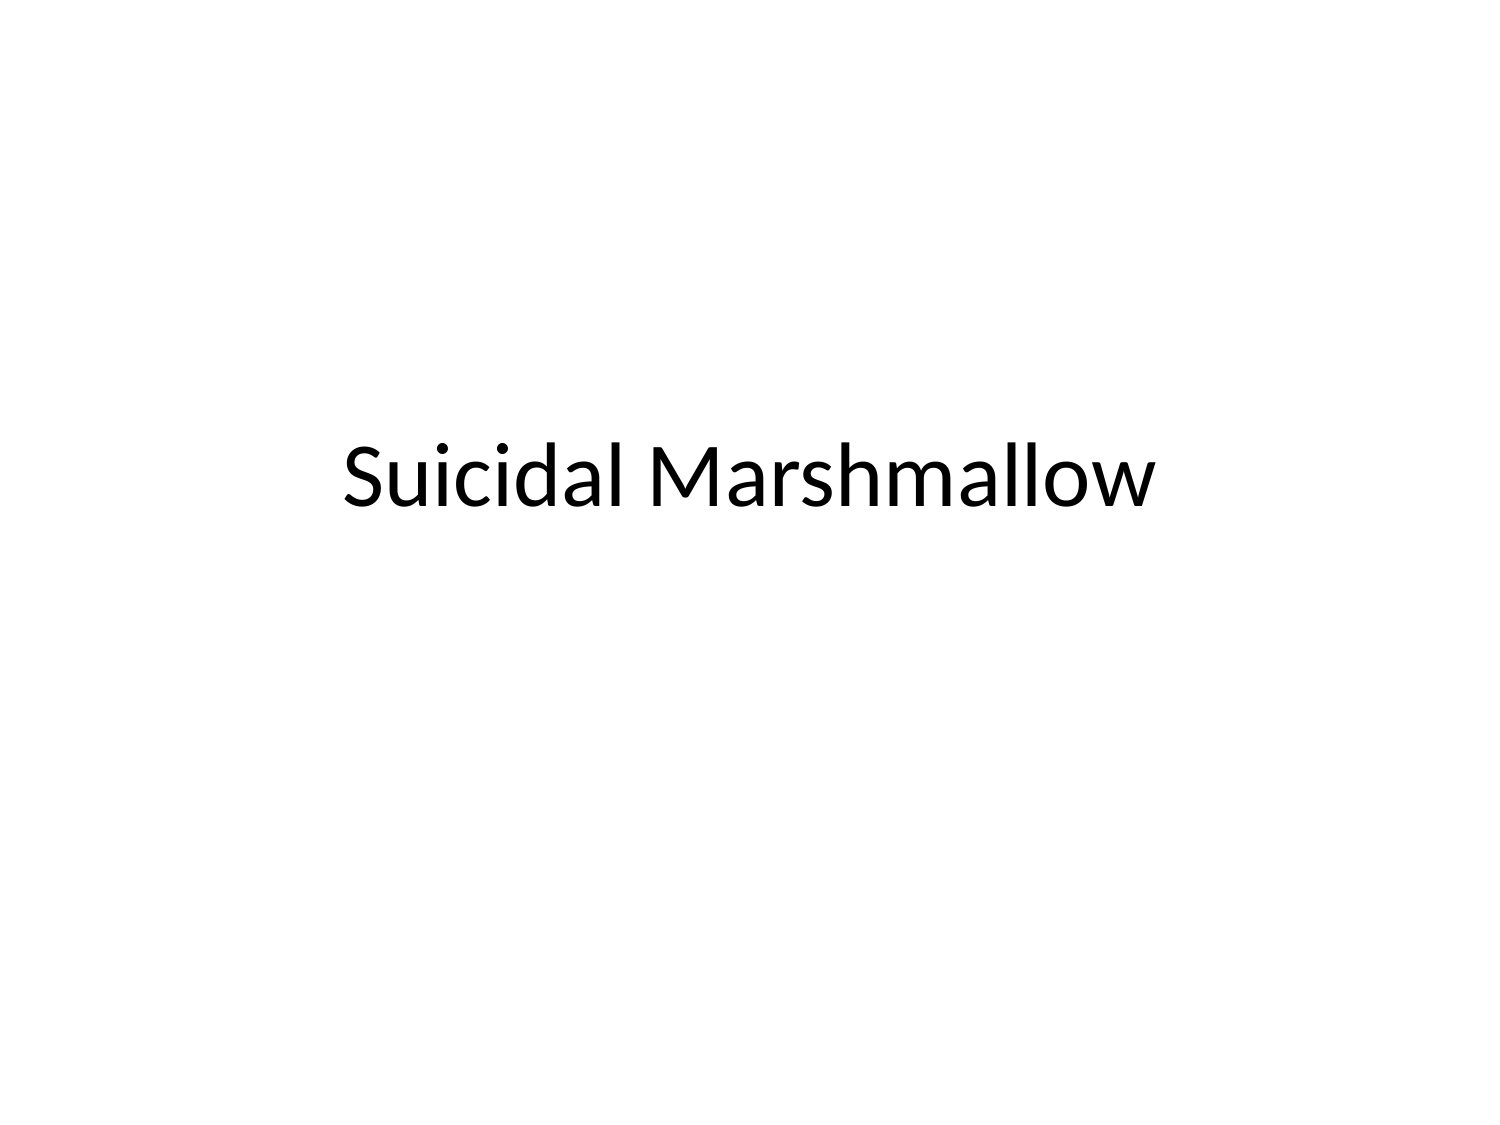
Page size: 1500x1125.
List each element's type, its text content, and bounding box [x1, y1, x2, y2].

title Suicidal Marshmallow [112, 349, 1388, 591]
